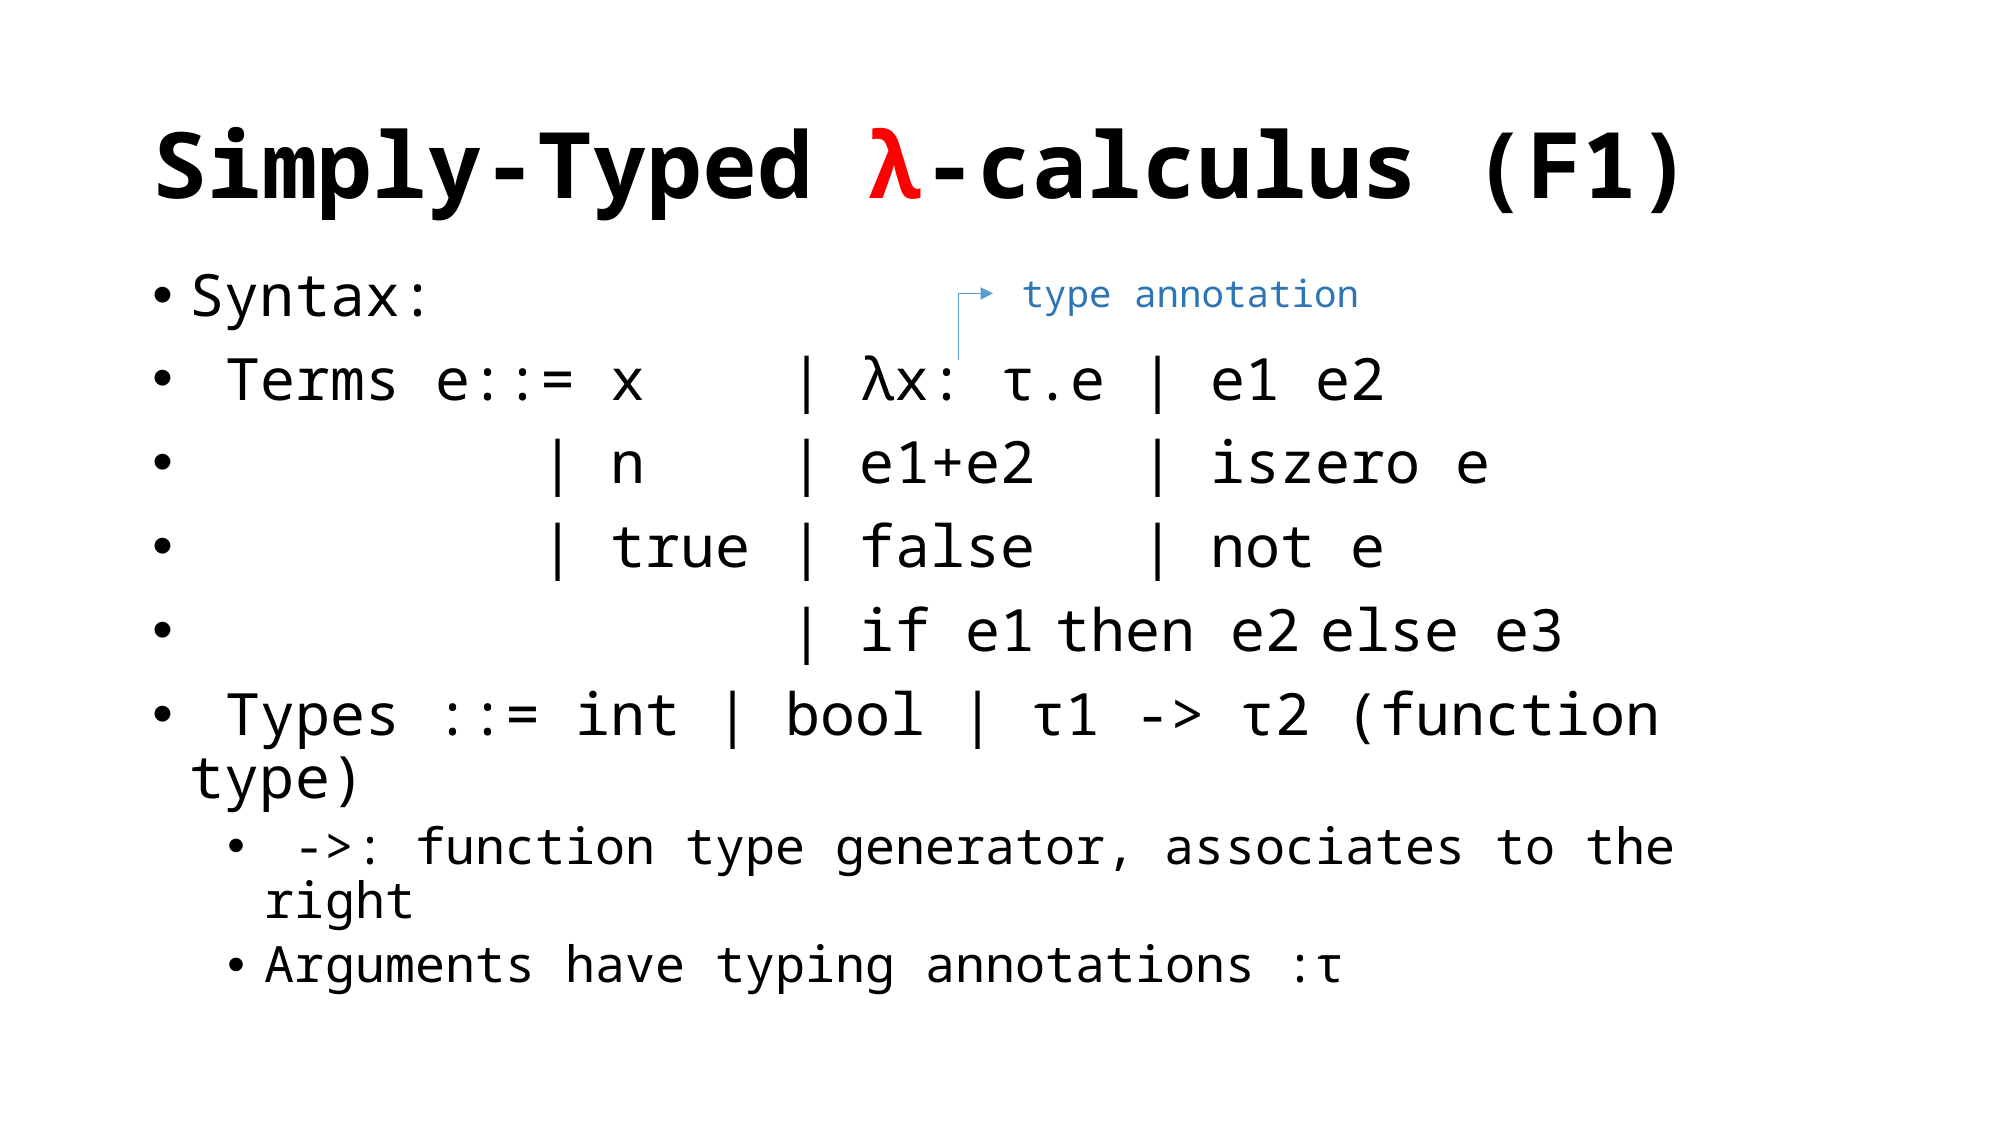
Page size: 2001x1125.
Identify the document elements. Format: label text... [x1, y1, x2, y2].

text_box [942, 309, 1010, 344]
list Syntax: Terms e::= x | λx: τ.e | e1 e2 | n | e1+e2 | iszero e | true | false | not e | if e1 then e2 else e3 Types ::= int | bool | τ1 -> τ2 (function type) ->: function type generator, associates to the right Arguments have typing annotations :τ [137, 258, 1863, 973]
text_box type annotation [1006, 262, 1385, 322]
title Simply-Typed λ-calculus (F1) [137, 59, 1863, 258]
